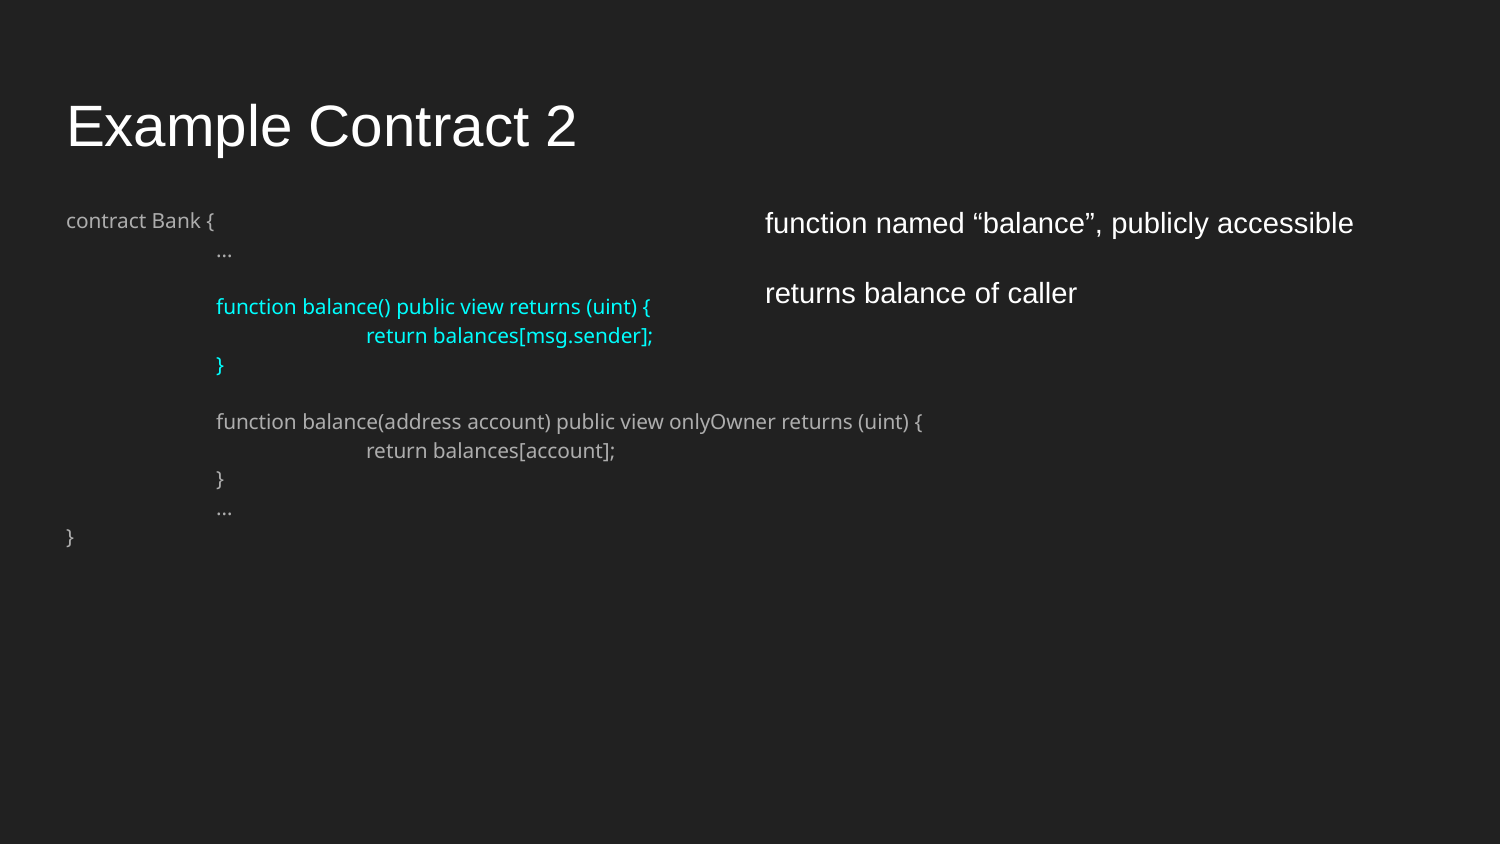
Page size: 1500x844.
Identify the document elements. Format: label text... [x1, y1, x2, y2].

text_box function named “balance”, publicly accessible returns balance of caller [750, 188, 1412, 324]
title Example Contract 2 [51, 72, 1449, 167]
list contract Bank { … function balance() public view returns (uint) { return balances[msg.sender]; } function balance(address account) public view onlyOwner returns (uint) { return balances[account]; } … } [51, 189, 1112, 750]
